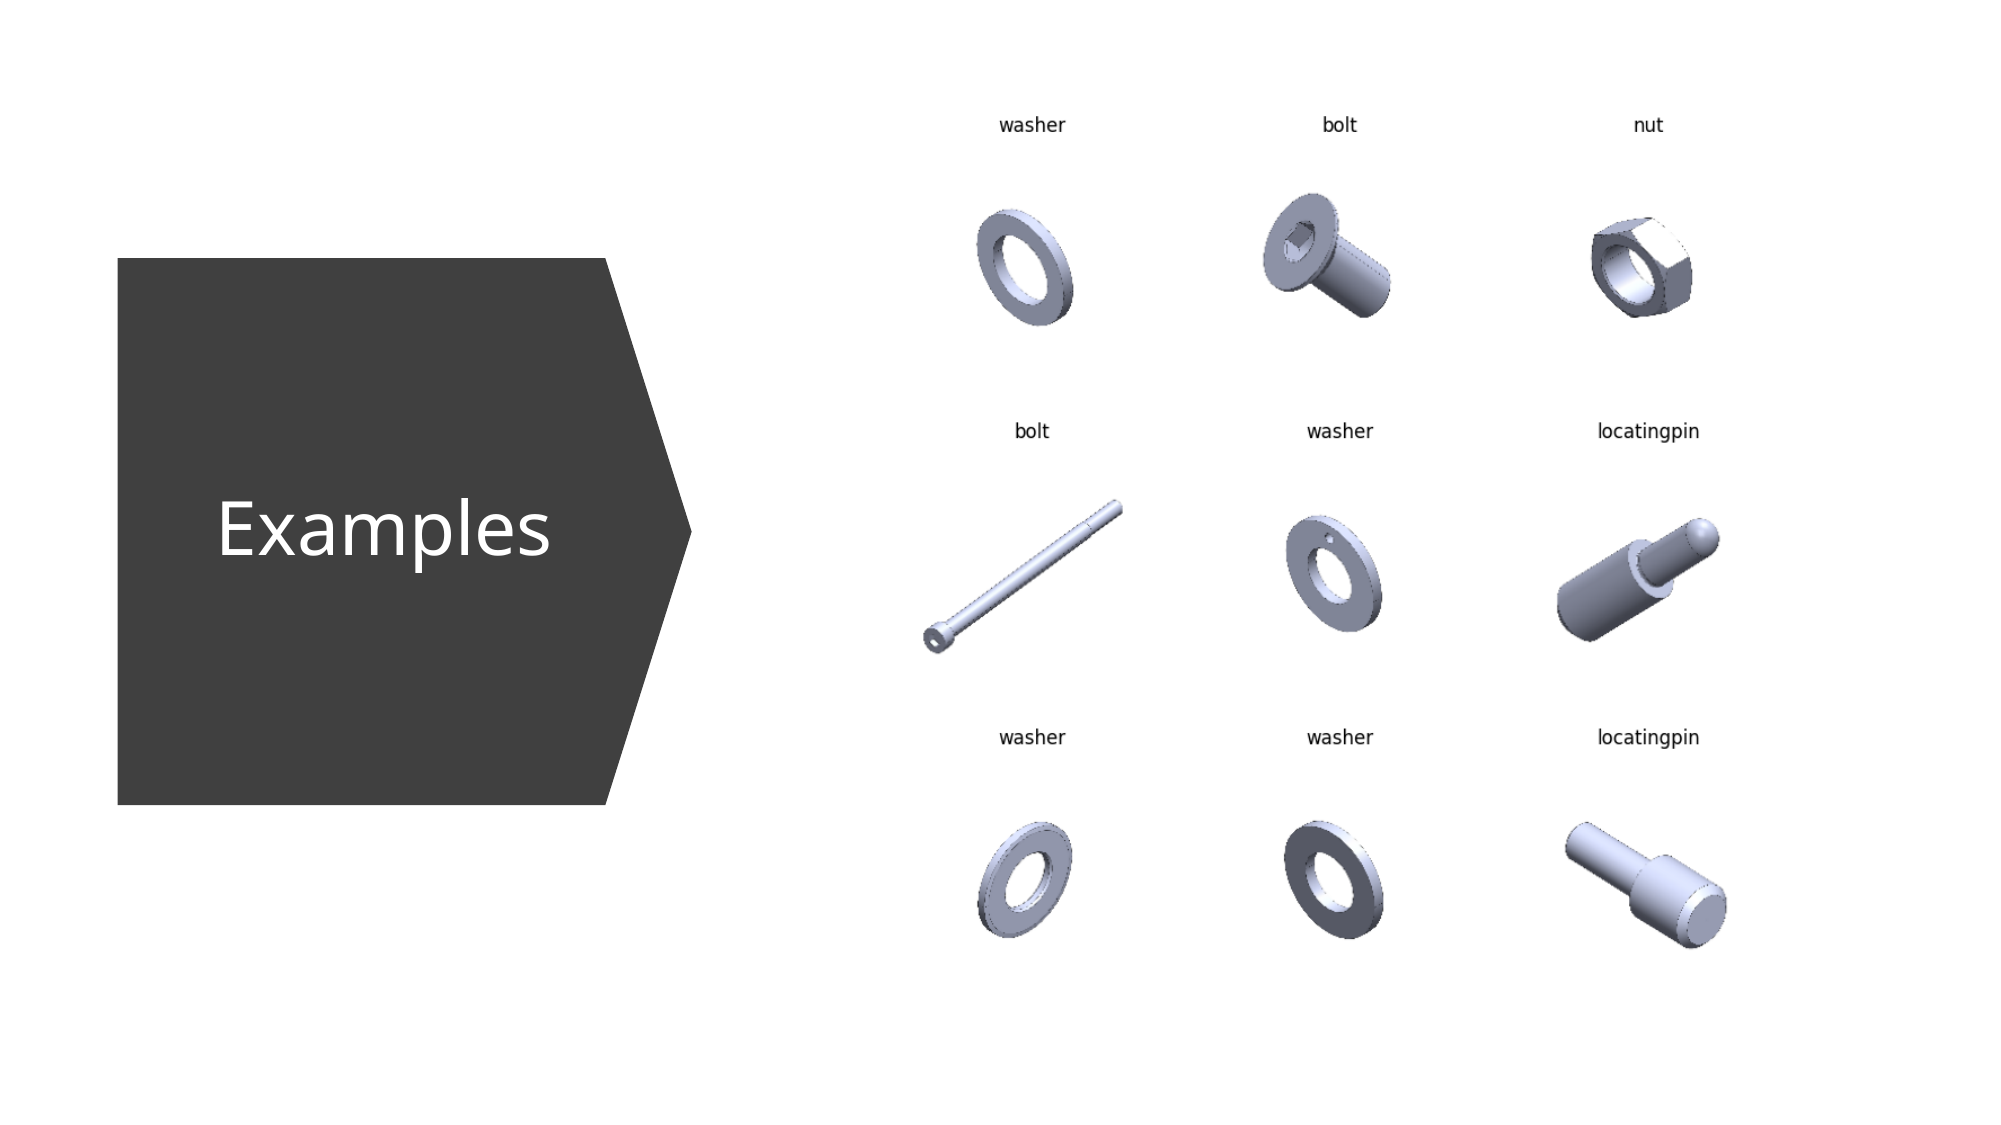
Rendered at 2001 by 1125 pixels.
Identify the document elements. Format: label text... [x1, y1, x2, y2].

title Examples [168, 322, 601, 741]
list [893, 105, 1787, 1020]
text_box [116, 257, 693, 807]
